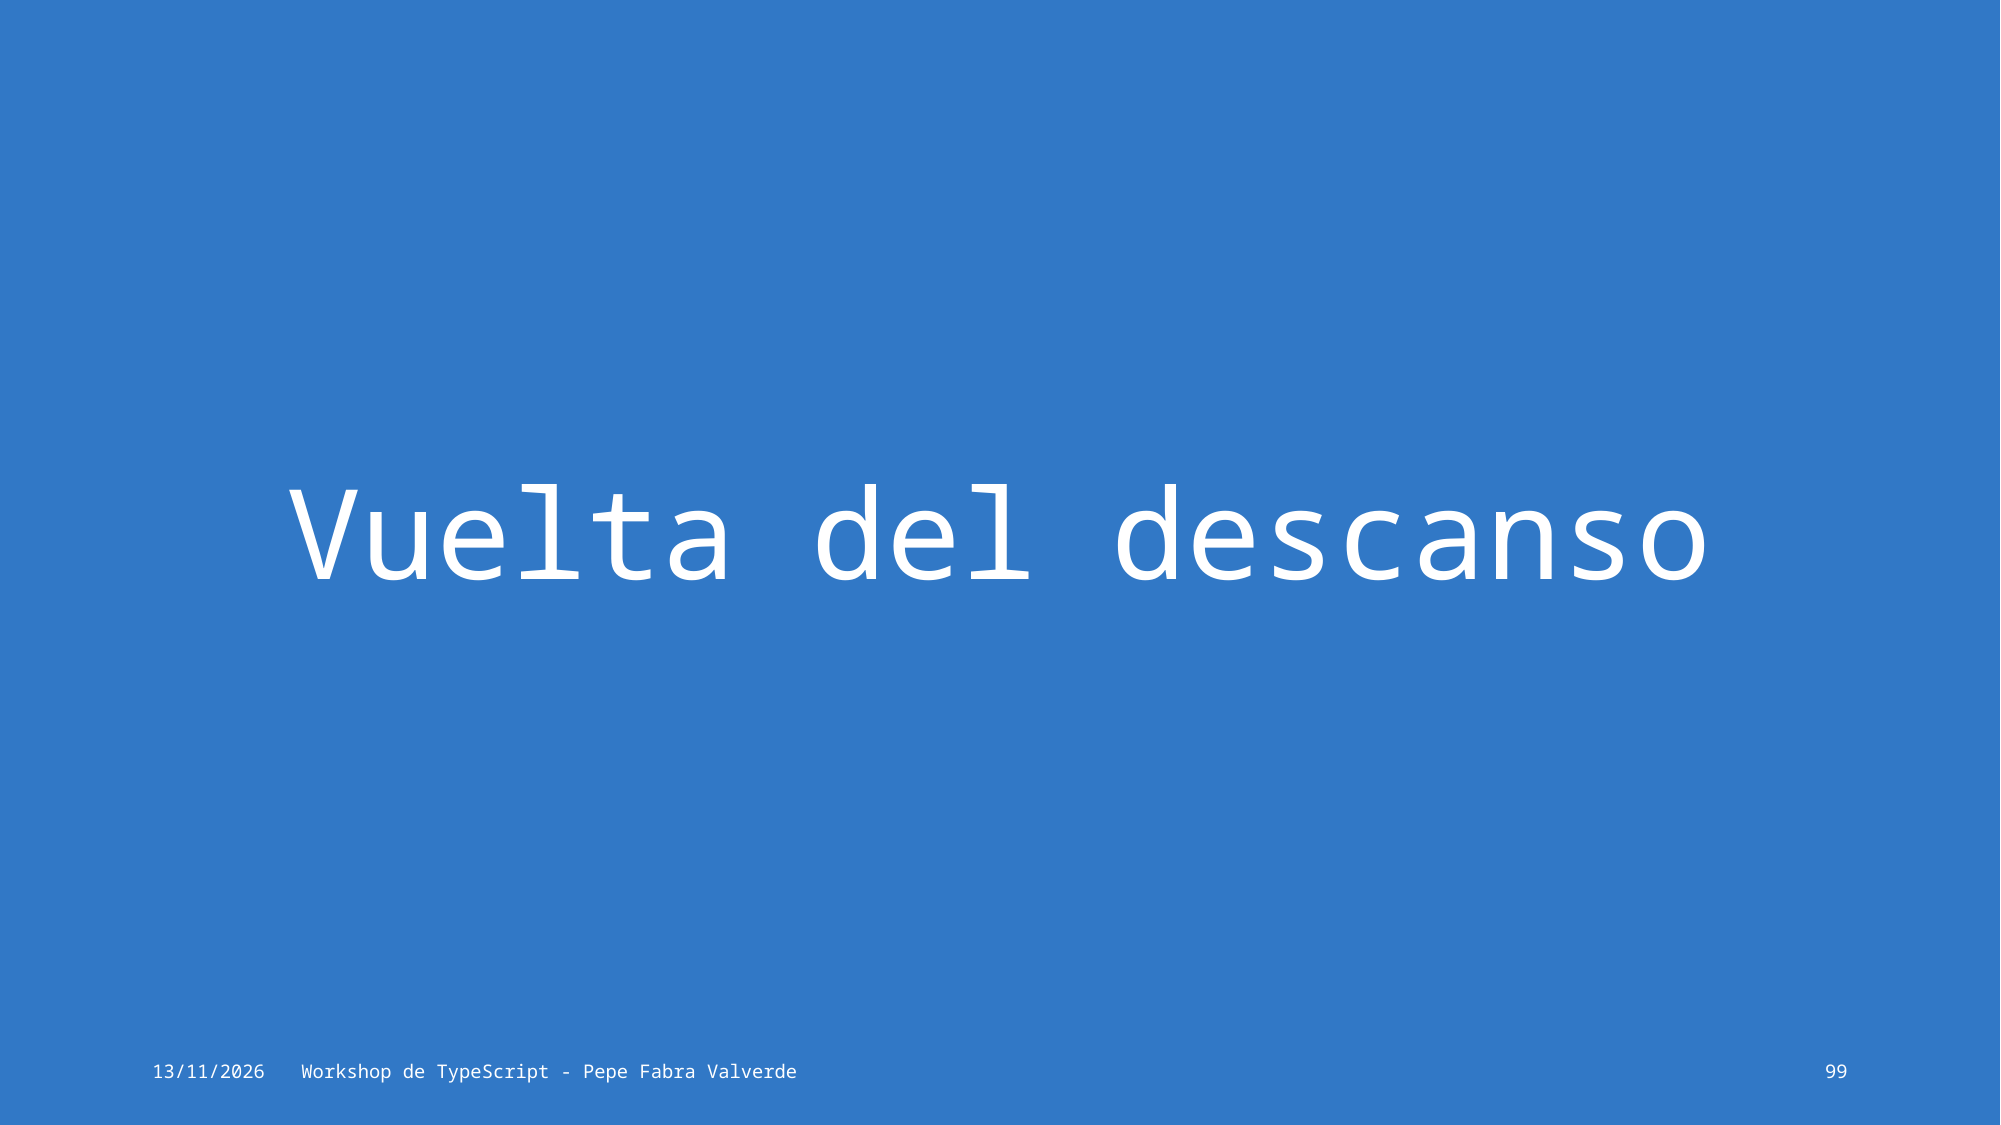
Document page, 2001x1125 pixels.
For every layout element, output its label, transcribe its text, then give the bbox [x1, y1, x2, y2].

title Vuelta del descanso [136, 60, 1862, 999]
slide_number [137, 1042, 281, 1103]
footer Workshop de TypeScript - Pepe Fabra Valverde [286, 1042, 962, 1103]
slide_number 99 [1412, 1042, 1863, 1103]
